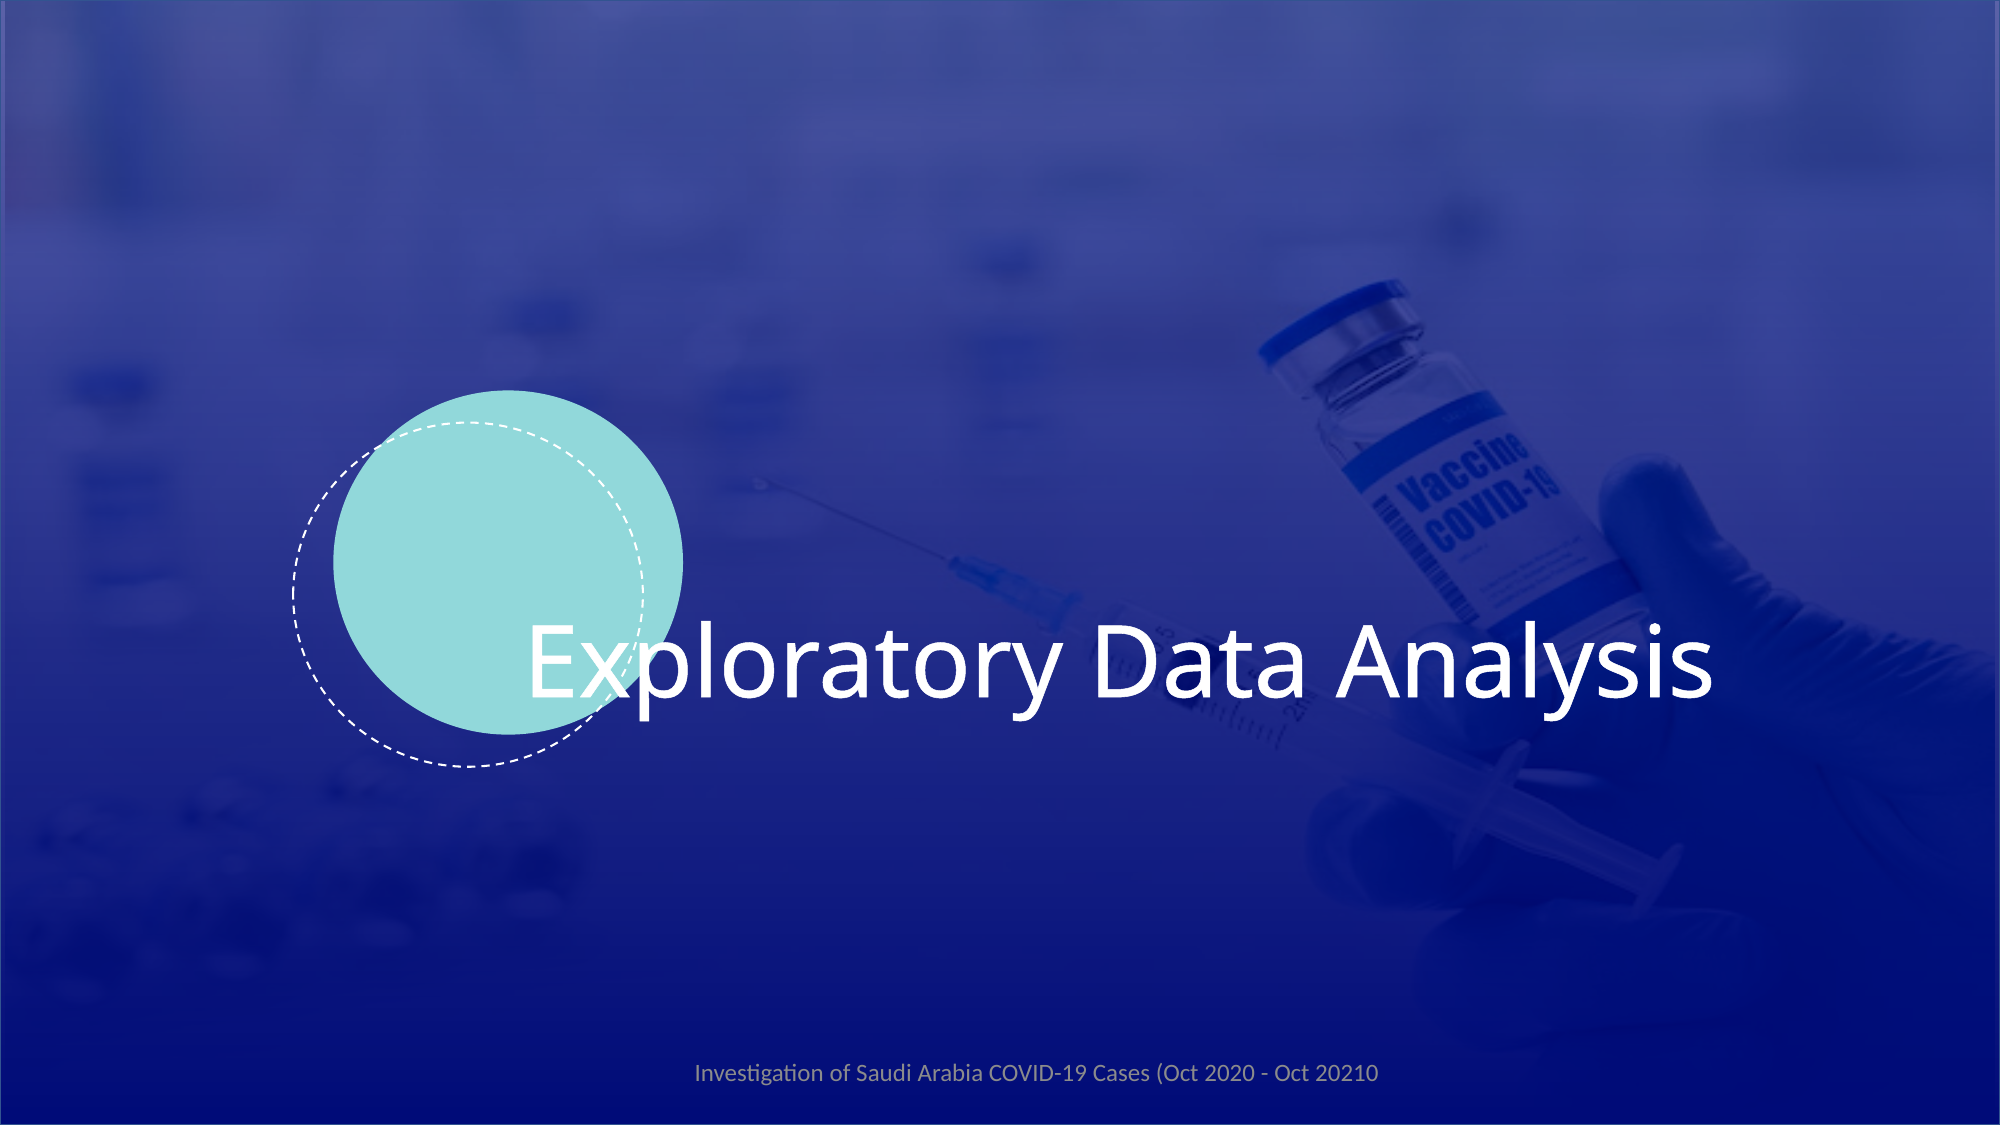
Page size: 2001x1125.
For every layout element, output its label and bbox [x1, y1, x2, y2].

text_box [0, 0, 5, 1125]
text_box [1995, 0, 2000, 1125]
picture [5, 0, 1995, 1125]
